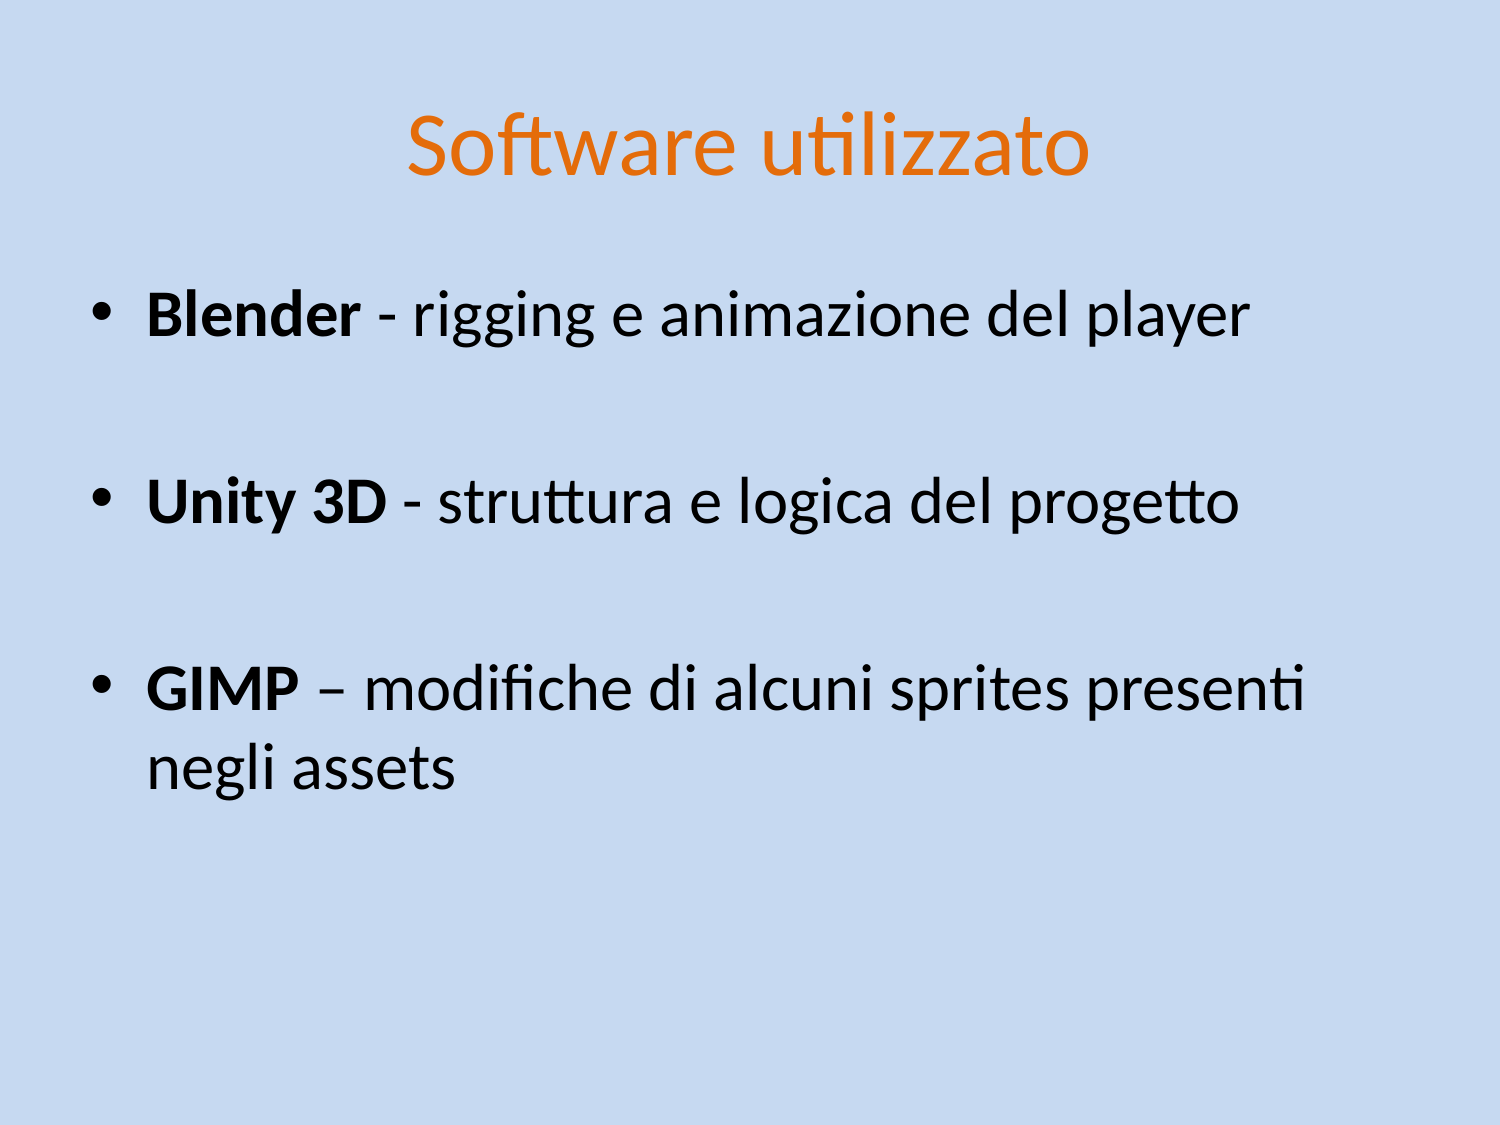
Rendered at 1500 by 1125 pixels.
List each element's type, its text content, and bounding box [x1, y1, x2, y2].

list Blender - rigging e animazione del player Unity 3D - struttura e logica del progetto GIMP – modifiche di alcuni sprites presenti negli assets [75, 262, 1425, 1005]
title Software utilizzato [75, 45, 1425, 233]
